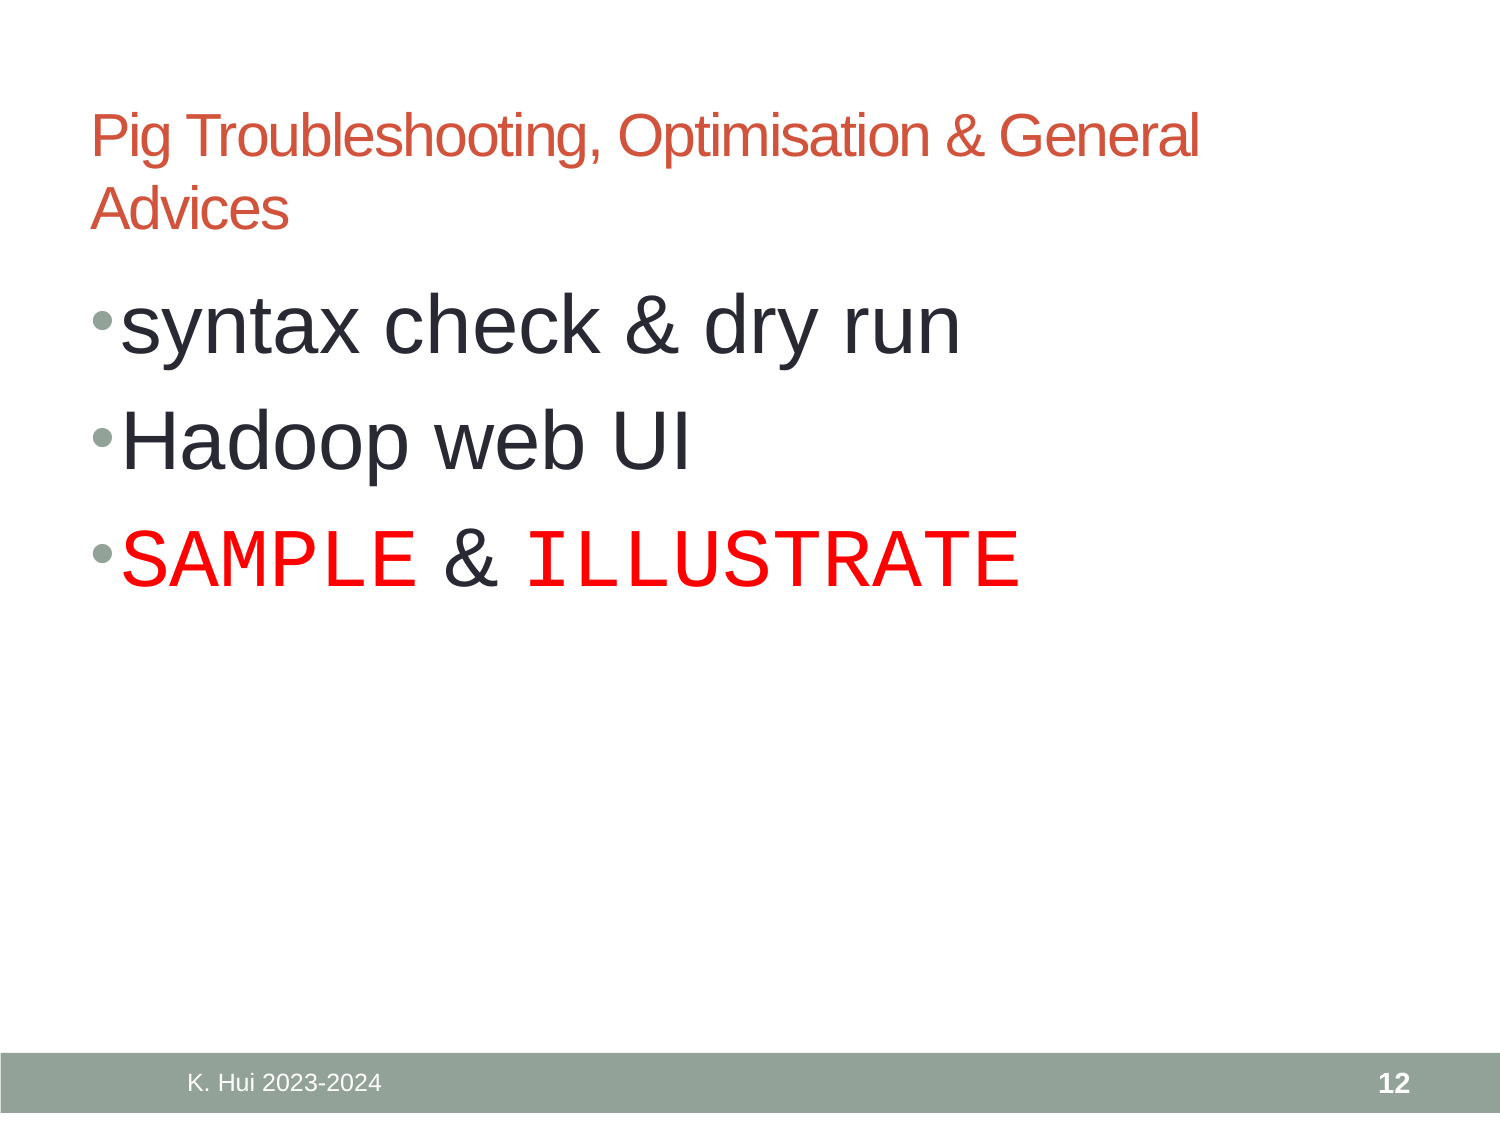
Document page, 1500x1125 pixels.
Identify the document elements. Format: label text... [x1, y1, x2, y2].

slide_number 12 [1250, 1054, 1426, 1109]
list syntax check & dry run Hadoop web UI SAMPLE & ILLUSTRATE [75, 262, 1425, 1036]
title Pig Troubleshooting, Optimisation & General Advices [75, 87, 1425, 250]
footer K. Hui 2023-2024 [75, 1054, 494, 1109]
